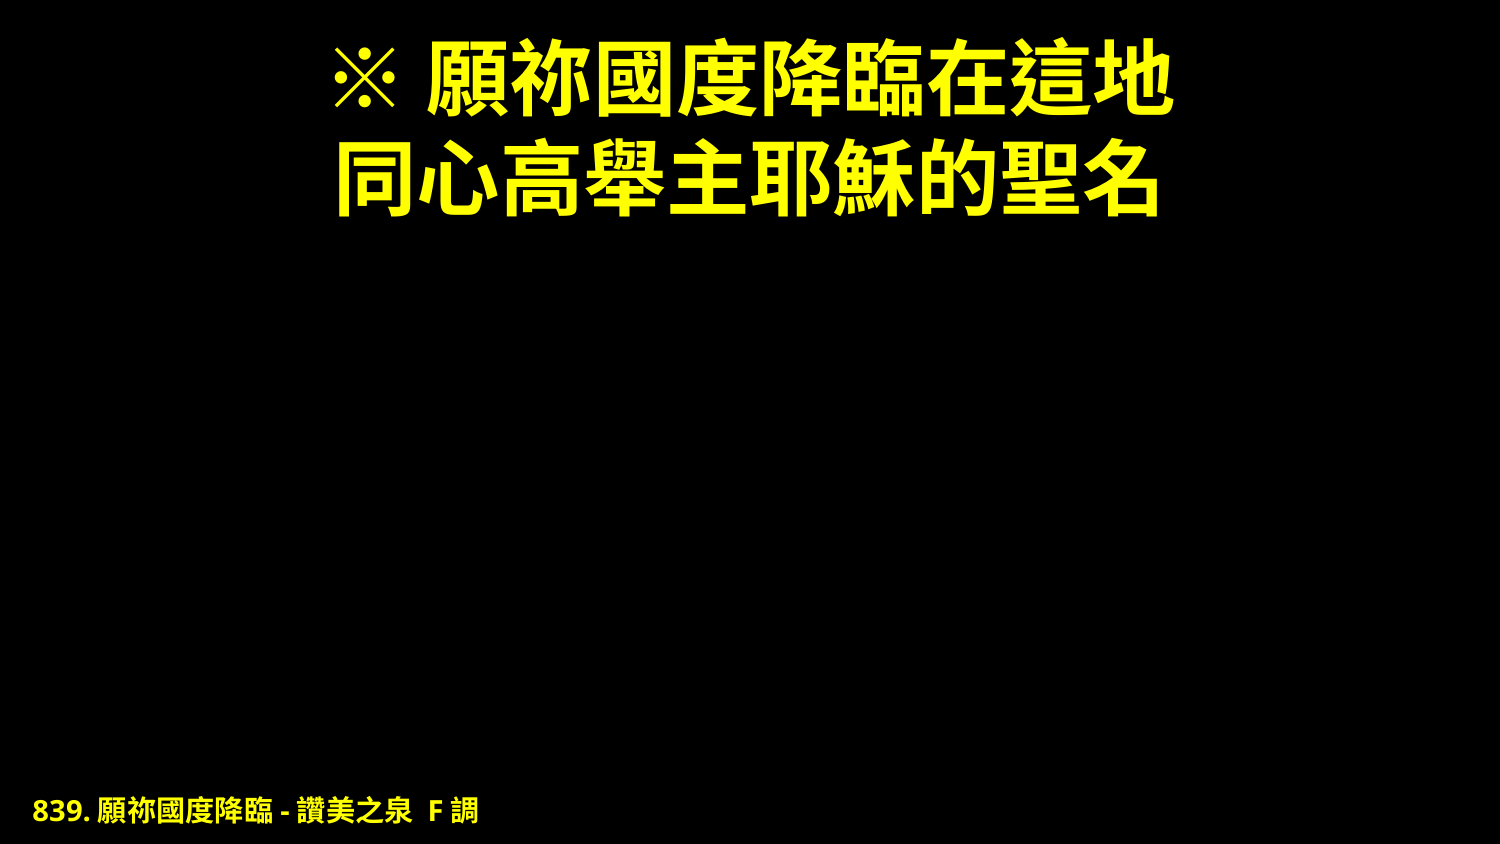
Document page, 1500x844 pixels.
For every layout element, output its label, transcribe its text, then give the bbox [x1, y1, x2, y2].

title ※願祢國度降臨在這地 同心高舉主耶穌的聖名 [0, 55, 1500, 197]
text_box 839.願祢國度降臨-讚美之泉 F調 [17, 784, 656, 835]
